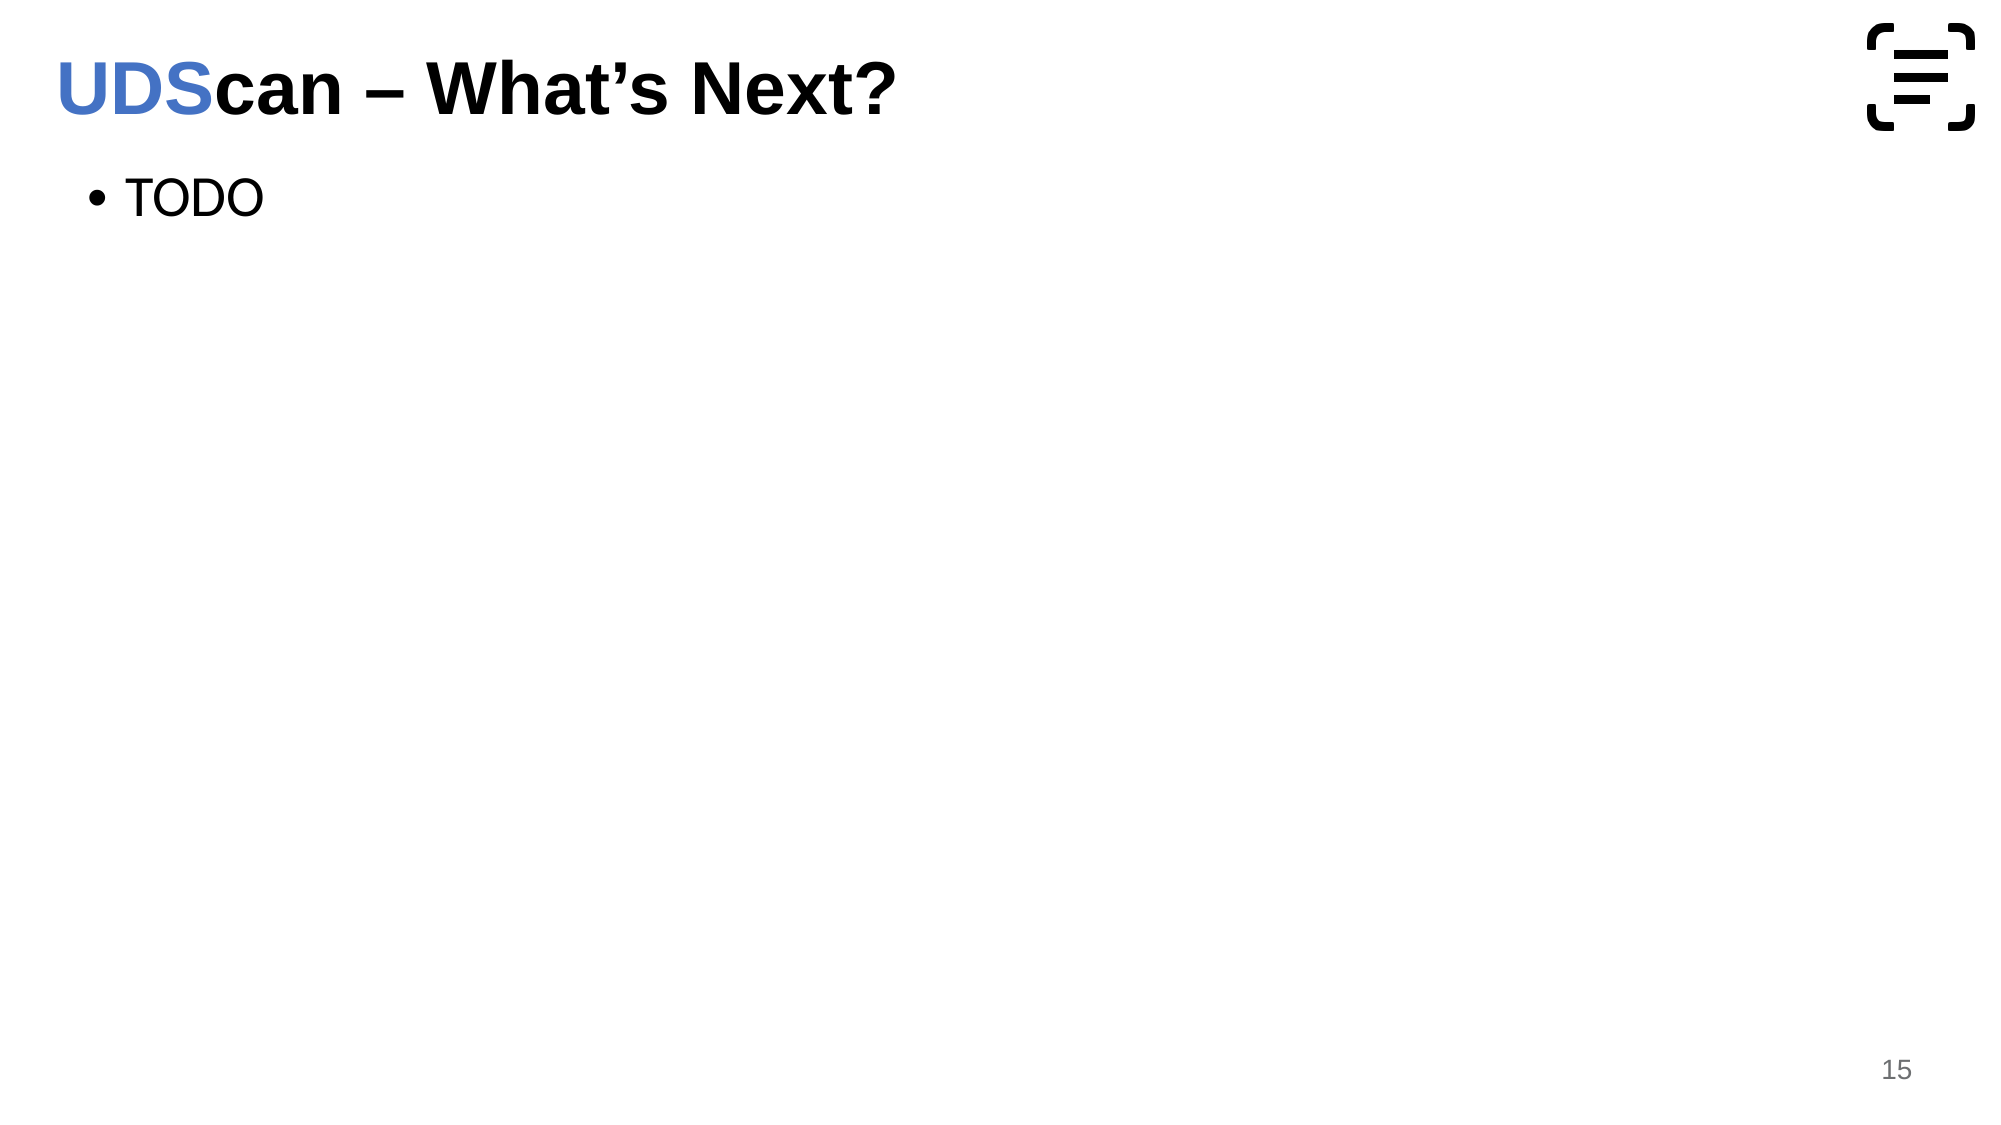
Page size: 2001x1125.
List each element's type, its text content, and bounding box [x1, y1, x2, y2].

text_box UDScan – What’s Next? [55, 42, 1831, 136]
picture [1831, 0, 2000, 167]
slide_number 15 [1857, 1044, 1928, 1093]
list TODO [72, 166, 2000, 1045]
